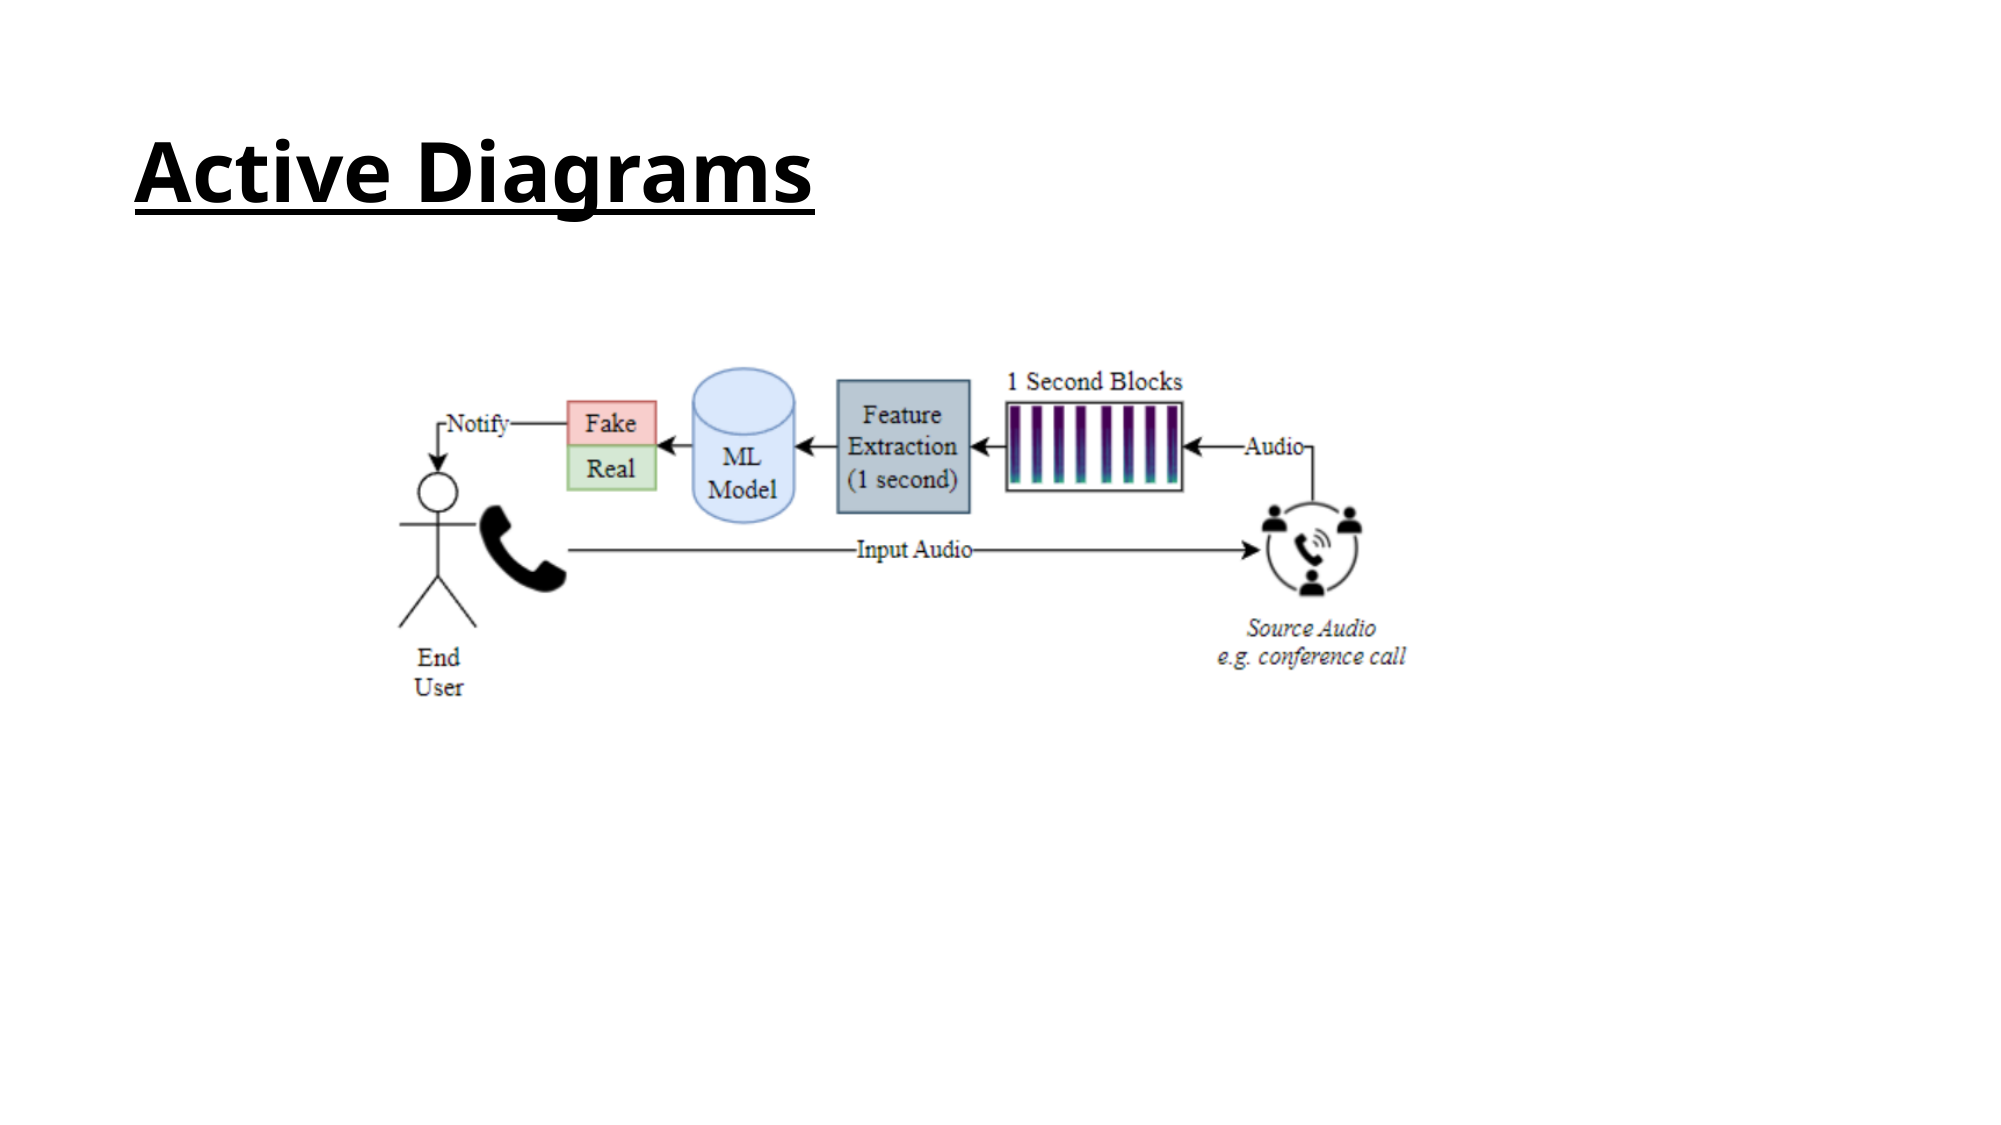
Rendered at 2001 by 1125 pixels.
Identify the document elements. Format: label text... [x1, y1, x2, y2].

title Active Diagrams [119, 82, 1620, 229]
picture [349, 351, 1471, 715]
